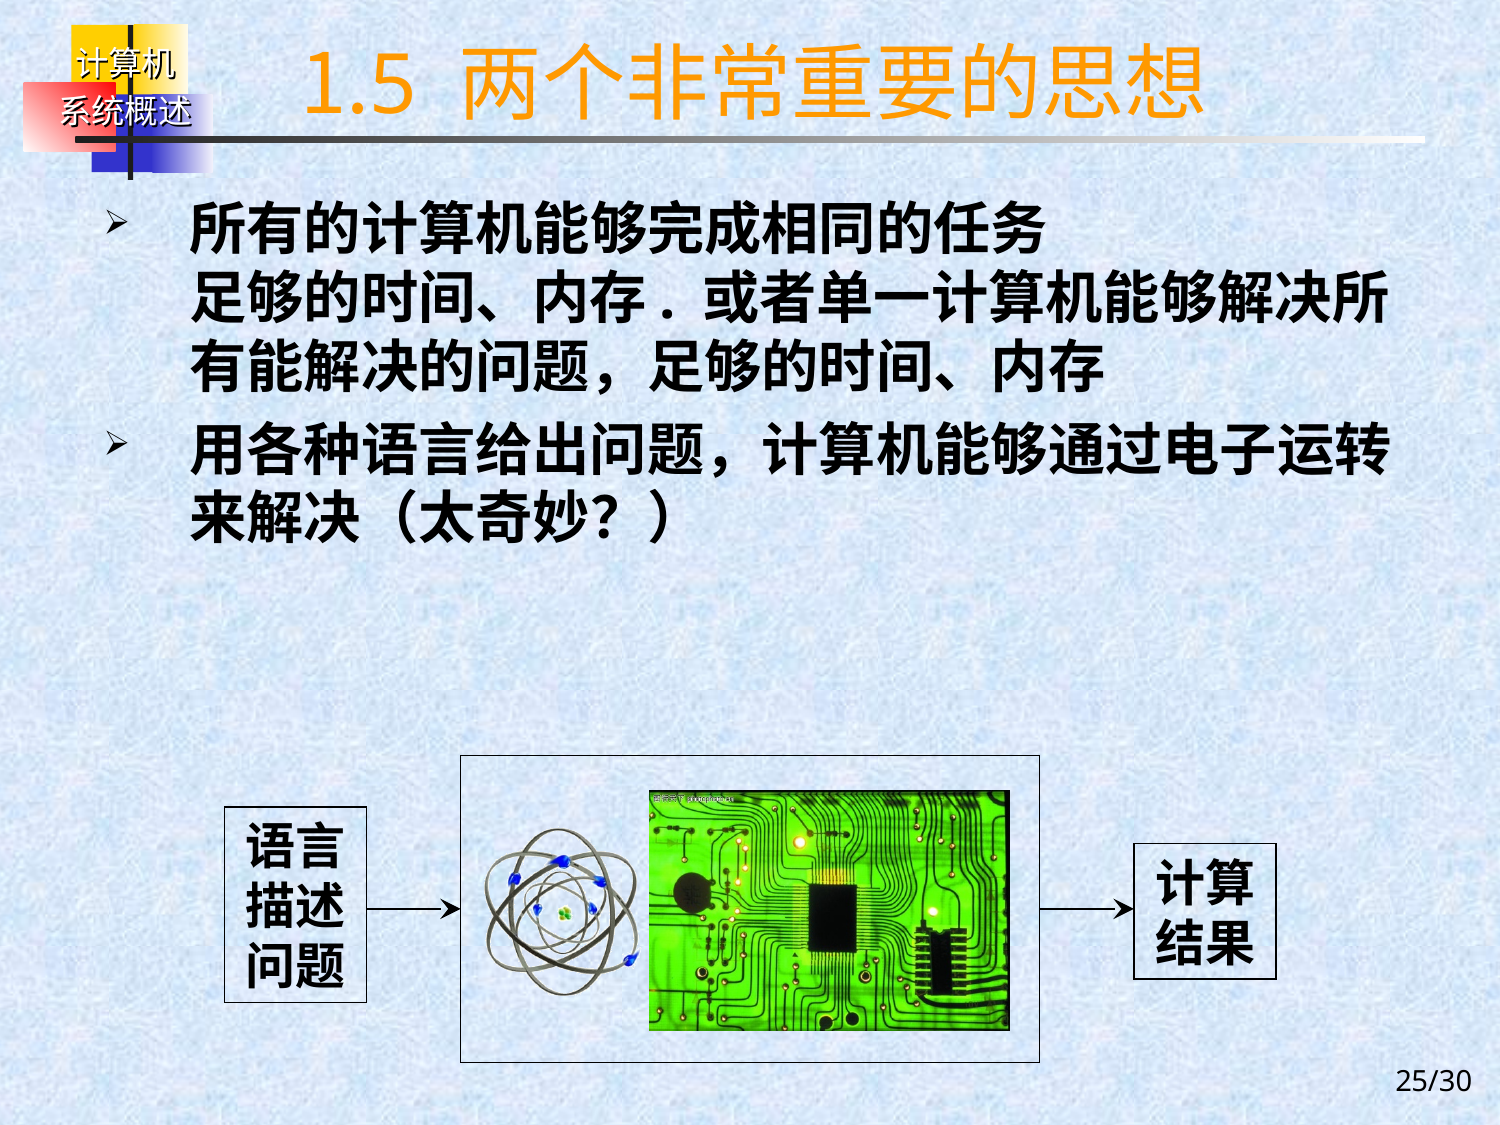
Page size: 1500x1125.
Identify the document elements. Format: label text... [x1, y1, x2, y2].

picture [0, 0, 1500, 1125]
title 1.5 两个非常重要的思想 [226, 12, 1282, 138]
text_box <number>/30 [1305, 1062, 1488, 1113]
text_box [224, 755, 1277, 1063]
text_box 所有的计算机能够完成相同的任务 足够的时间、内存. 或者单一计算机能够解决所有能解决的问题，足够的时间、内存 用各种语言给出问题，计算机能够通过电子运转来解决（太奇妙？） [88, 184, 1412, 563]
